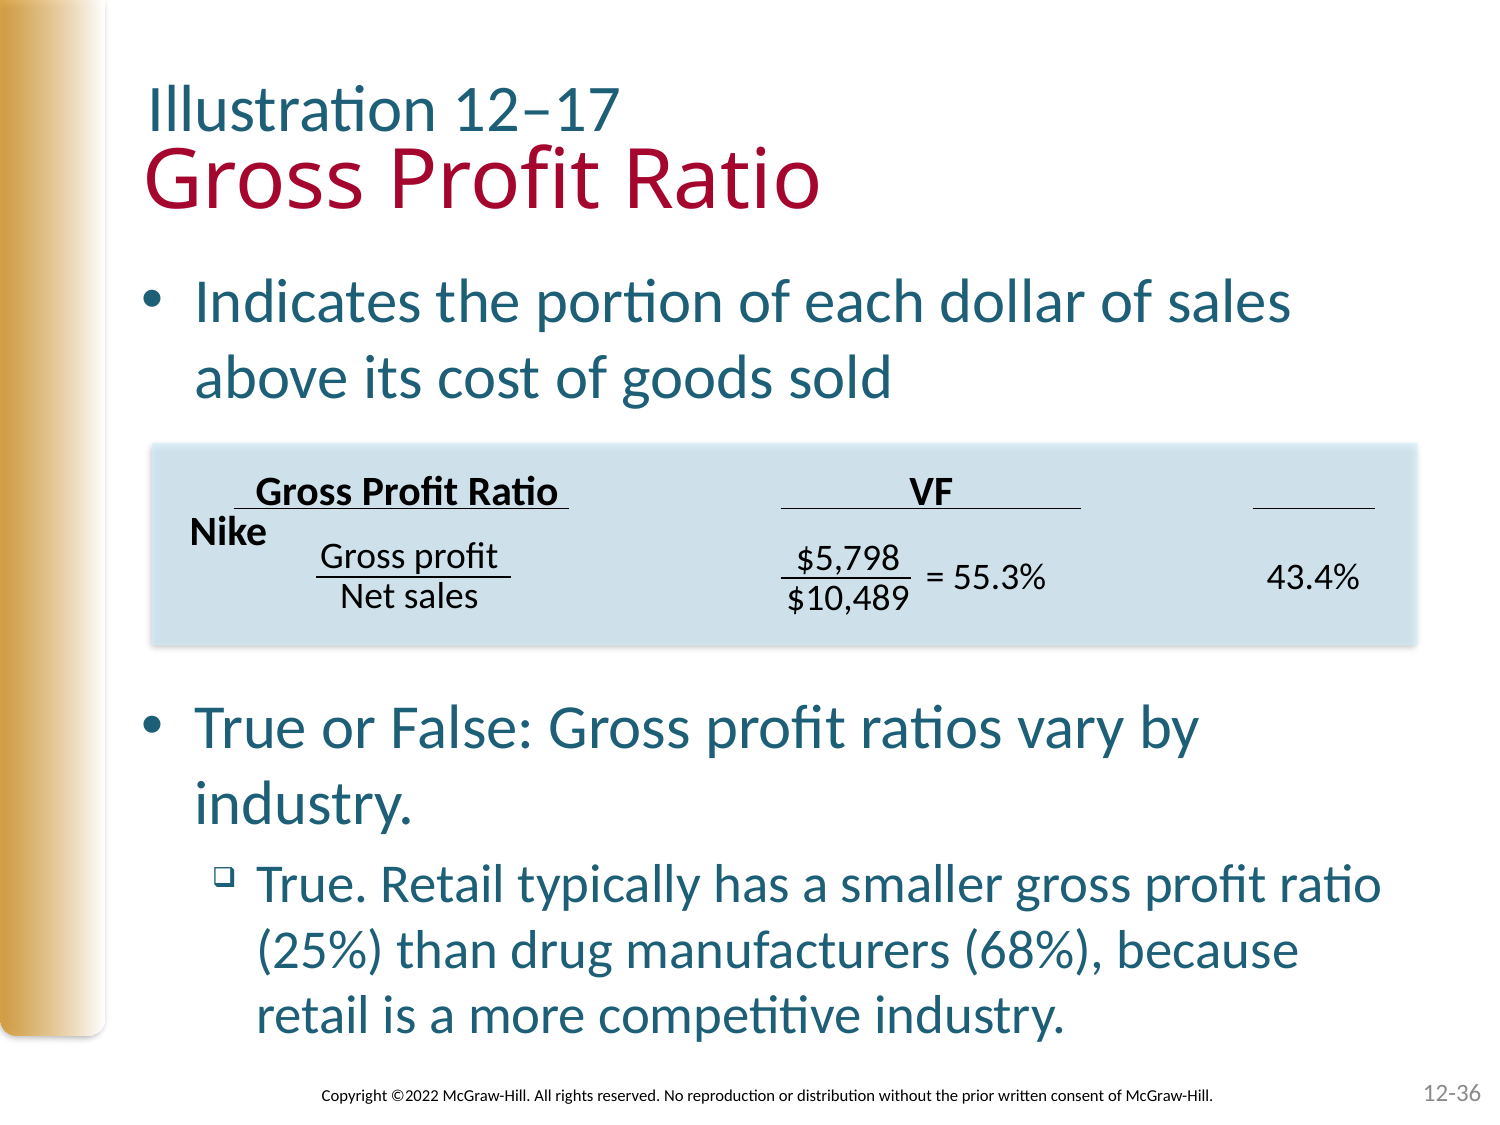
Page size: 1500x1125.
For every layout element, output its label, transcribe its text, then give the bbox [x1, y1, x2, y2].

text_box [175, 528, 615, 626]
list Indicates the portion of each dollar of sales above its cost of goods sold True or False: Gross profit ratios vary by industry. True. Retail typically has a smaller gross profit ratio (25%) than drug manufacturers (68%), because retail is a more competitive industry. [126, 252, 1432, 1059]
text_box Gross Profit Ratio VF Nike [174, 466, 1451, 544]
text_box = 55.3% 43.4% [1086, 544, 1471, 604]
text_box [614, 530, 1082, 628]
text_box [151, 442, 1418, 646]
slide_number 12-36 [1146, 1061, 1497, 1122]
footer Copyright ©2022 McGraw-Hill. All rights reserved. No reproduction or distribution without the prior written consent of McGraw-Hill. [233, 1064, 1307, 1125]
title Gross Profit Ratio [127, 118, 1478, 306]
text_box Illustration 12–17 [132, 56, 938, 124]
